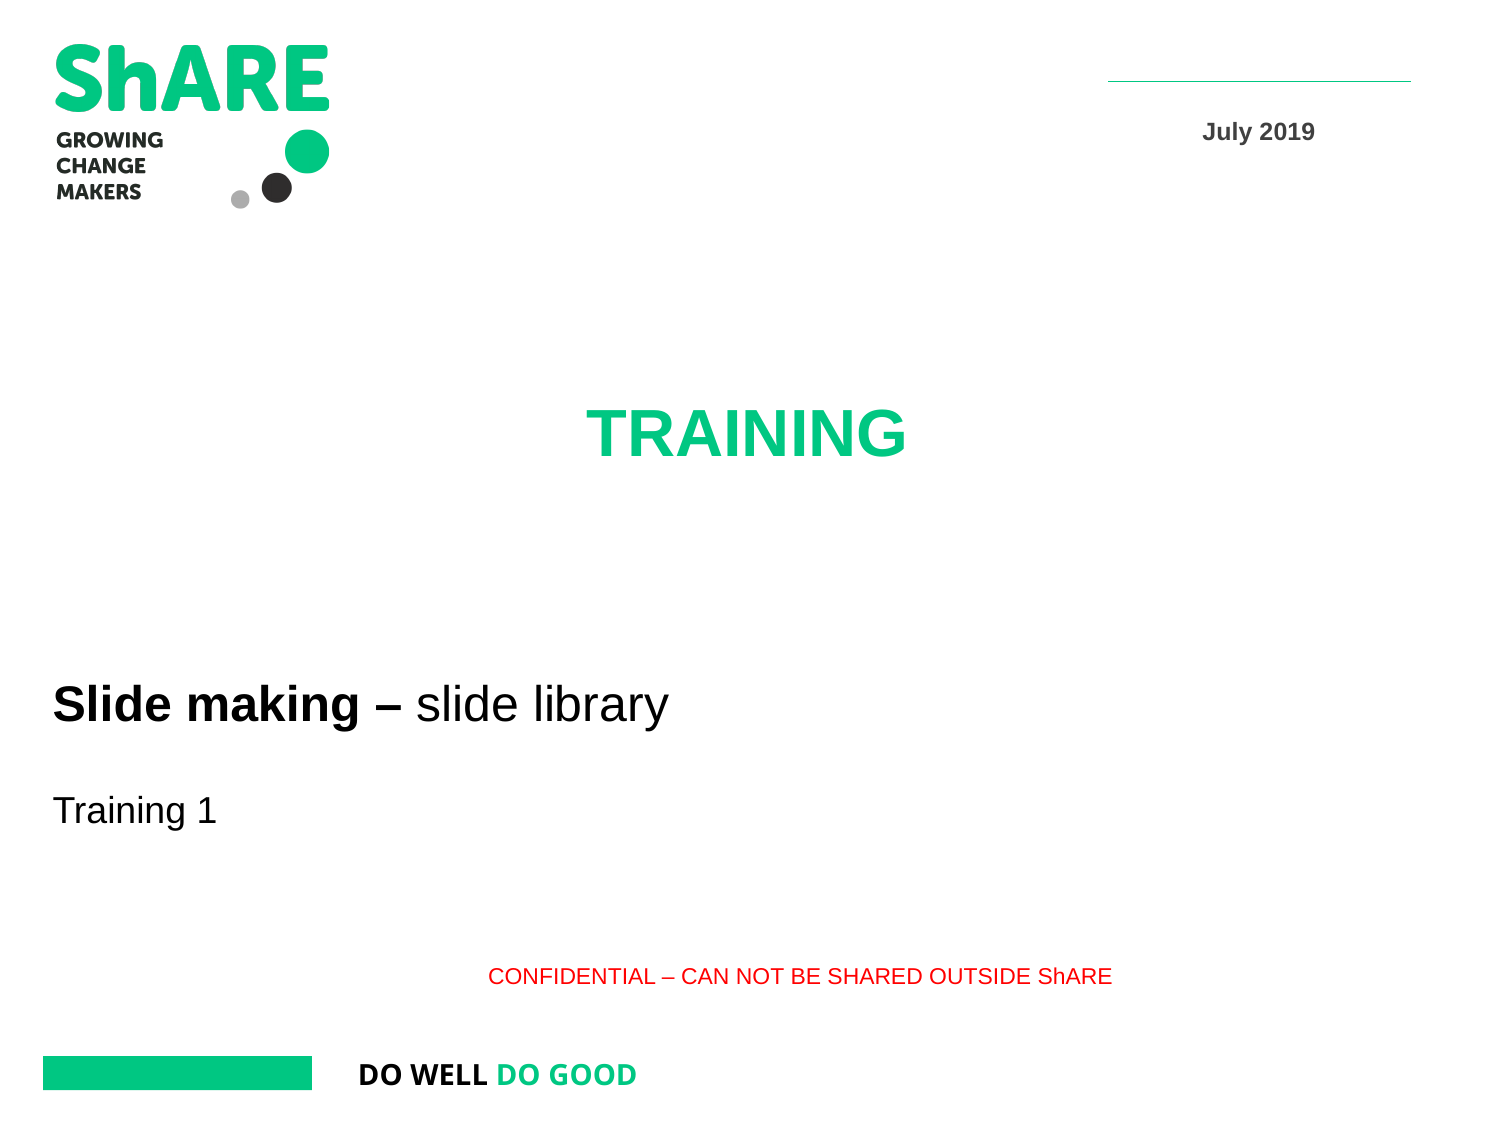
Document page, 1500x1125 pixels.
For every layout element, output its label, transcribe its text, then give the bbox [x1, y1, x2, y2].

subtitle Training 1 [37, 778, 1163, 904]
text_box TRAINING [571, 382, 924, 478]
title Slide making – slide library [37, 670, 1313, 779]
list July 2019 [1107, 103, 1411, 162]
text_box CONFIDENTIAL – CAN NOT BE SHARED OUTSIDE ShARE [473, 954, 1129, 997]
picture [43, 20, 347, 221]
